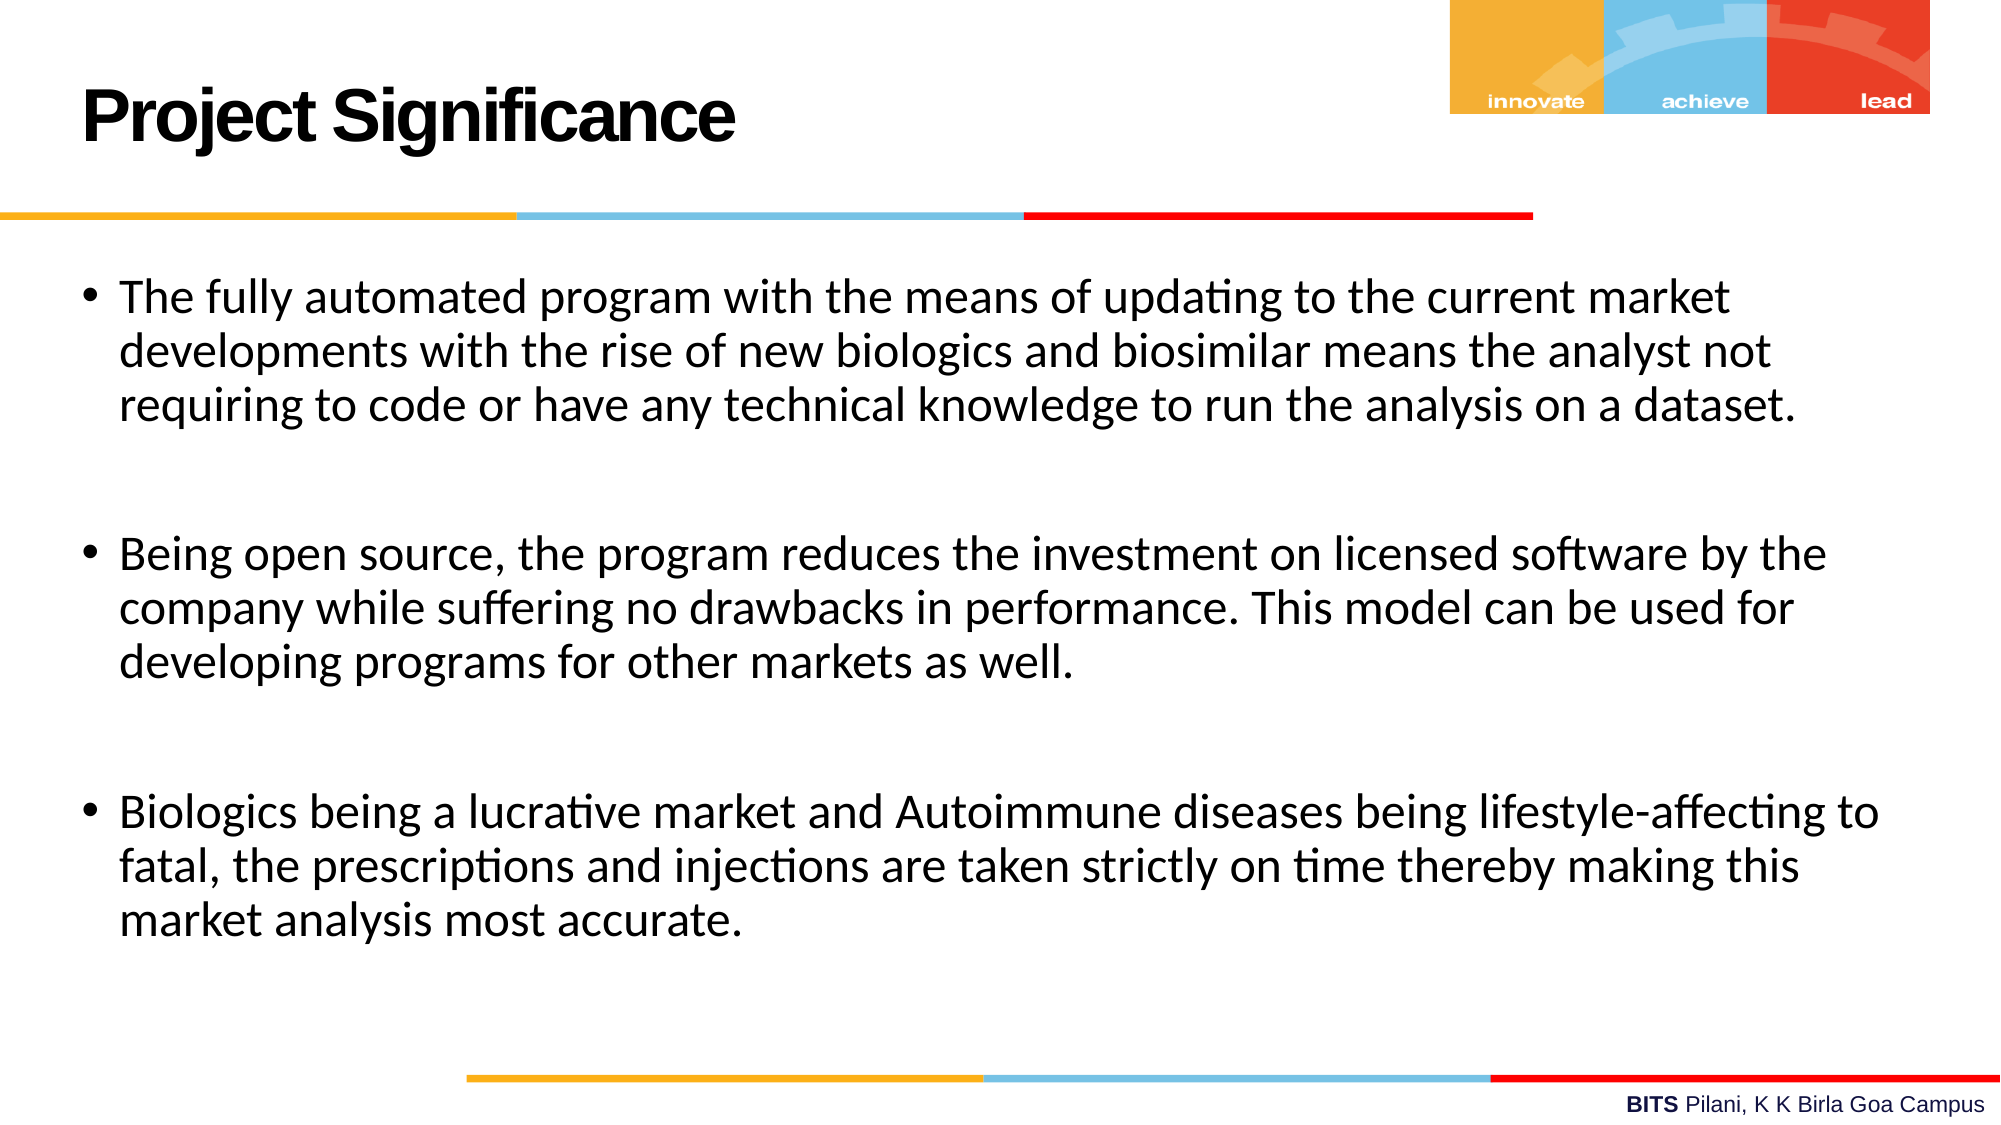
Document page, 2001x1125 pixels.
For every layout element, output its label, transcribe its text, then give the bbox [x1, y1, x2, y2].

picture [1449, 0, 1930, 114]
list The fully automated program with the means of updating to the current market developments with the rise of new biologics and biosimilar means the analyst not requiring to code or have any technical knowledge to run the analysis on a dataset. Being open source, the program reduces the investment on licensed software by the company while suffering no drawbacks in performance. This model can be used for developing programs for other markets as well. Biologics being a lucrative market and Autoimmune diseases being lifestyle-affecting to fatal, the prescriptions and injections are taken strictly on time thereby making this market analysis most accurate. [66, 262, 1900, 1036]
list Project Significance [66, 24, 1450, 213]
